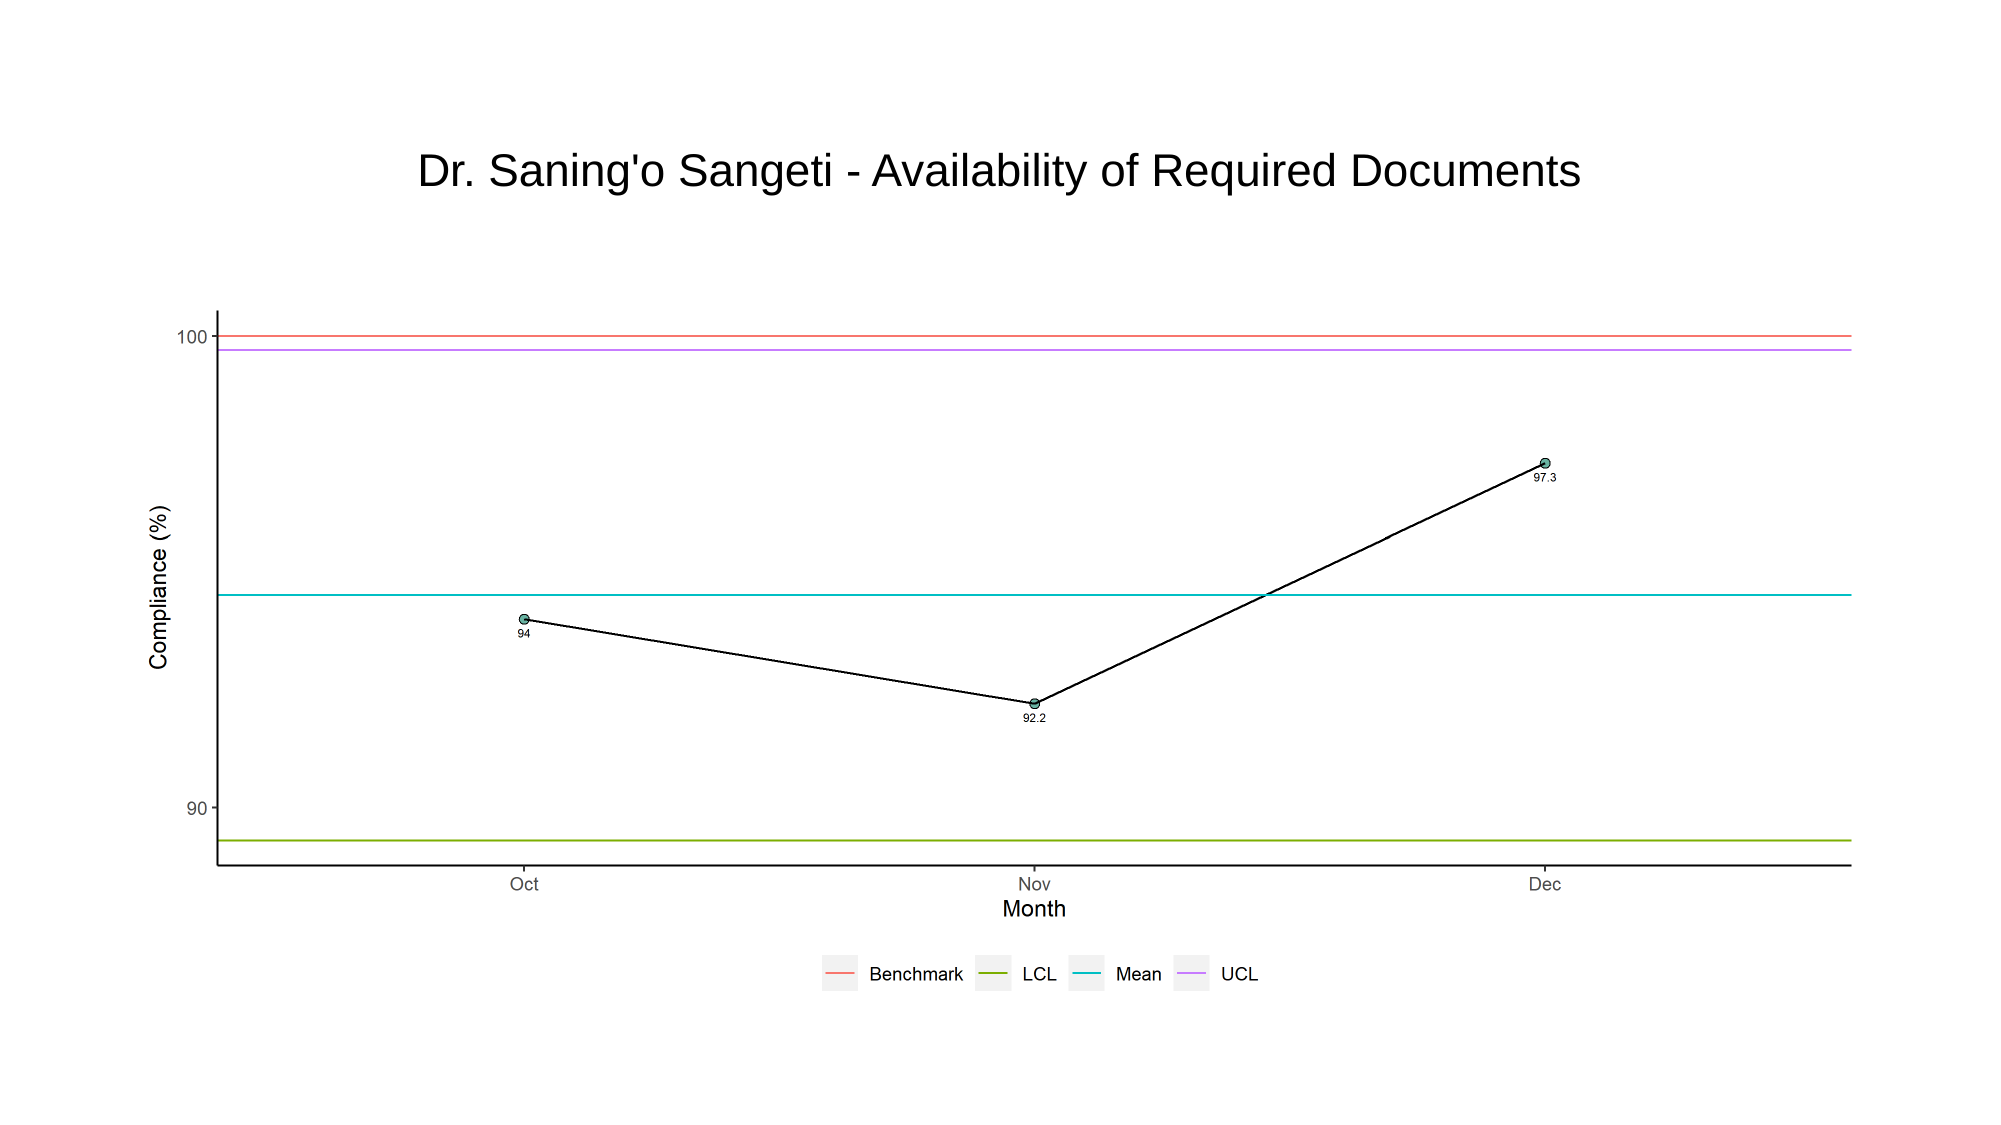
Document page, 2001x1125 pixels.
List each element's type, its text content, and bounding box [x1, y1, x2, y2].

title Dr. Saning'o Sangeti - Availability of Required Documents [137, 59, 1863, 278]
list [137, 299, 1863, 1014]
